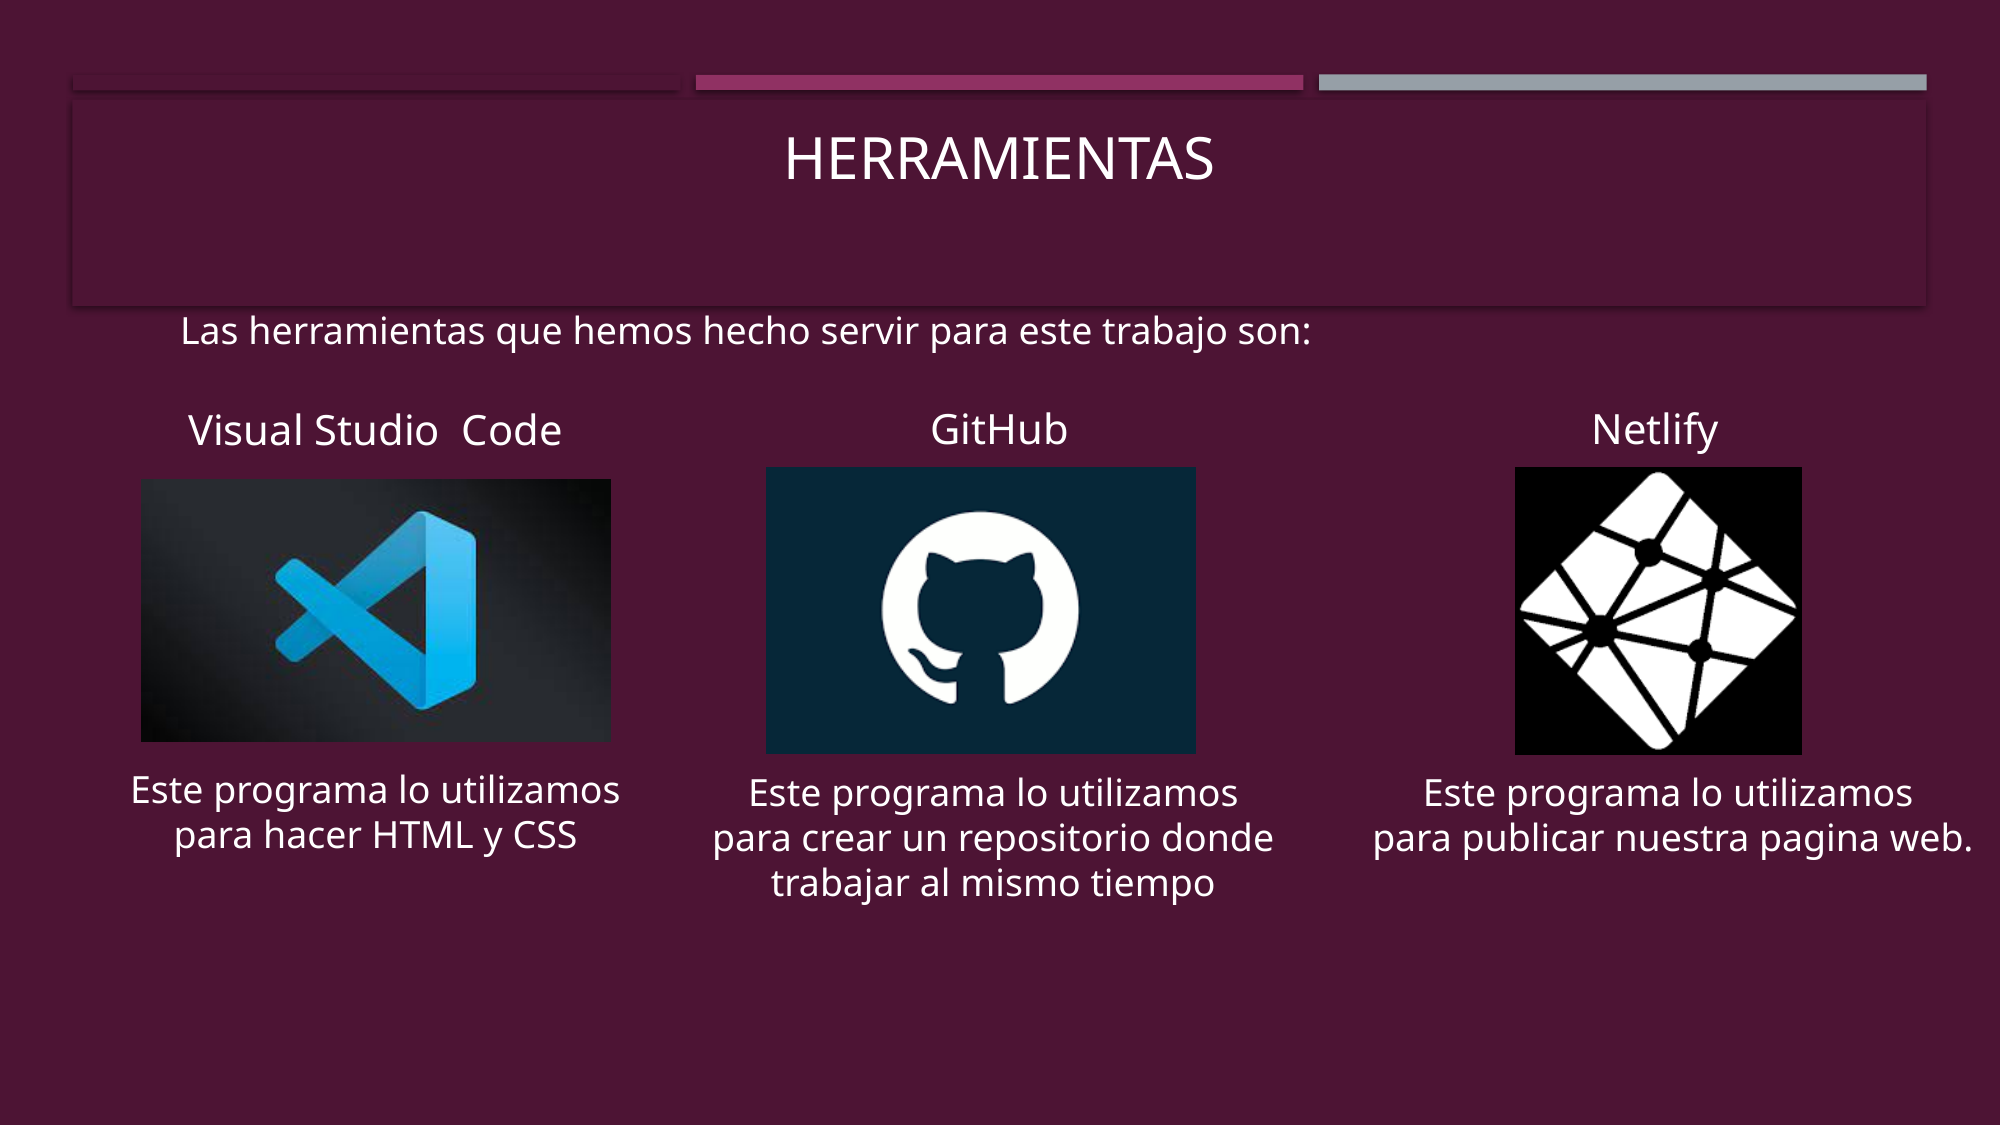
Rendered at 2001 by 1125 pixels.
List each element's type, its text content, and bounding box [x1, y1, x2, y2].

title Herramientas [189, 109, 1811, 199]
picture [765, 466, 1197, 754]
text_box Visual Studio Code [173, 396, 578, 462]
text_box Este programa lo utilizamos para hacer HTML y CSS [115, 758, 637, 864]
text_box GitHub [915, 395, 1085, 461]
picture [1514, 466, 1803, 755]
text_box Este programa lo utilizamos para crear un repositorio donde trabajar al mismo tiempo [697, 761, 1300, 911]
text_box Este programa lo utilizamos para publicar nuestra pagina web. [1357, 761, 1989, 866]
text_box Netlify [1576, 395, 1734, 461]
text_box Las herramientas que hemos hecho servir para este trabajo son: [165, 299, 1328, 360]
picture [140, 478, 611, 743]
